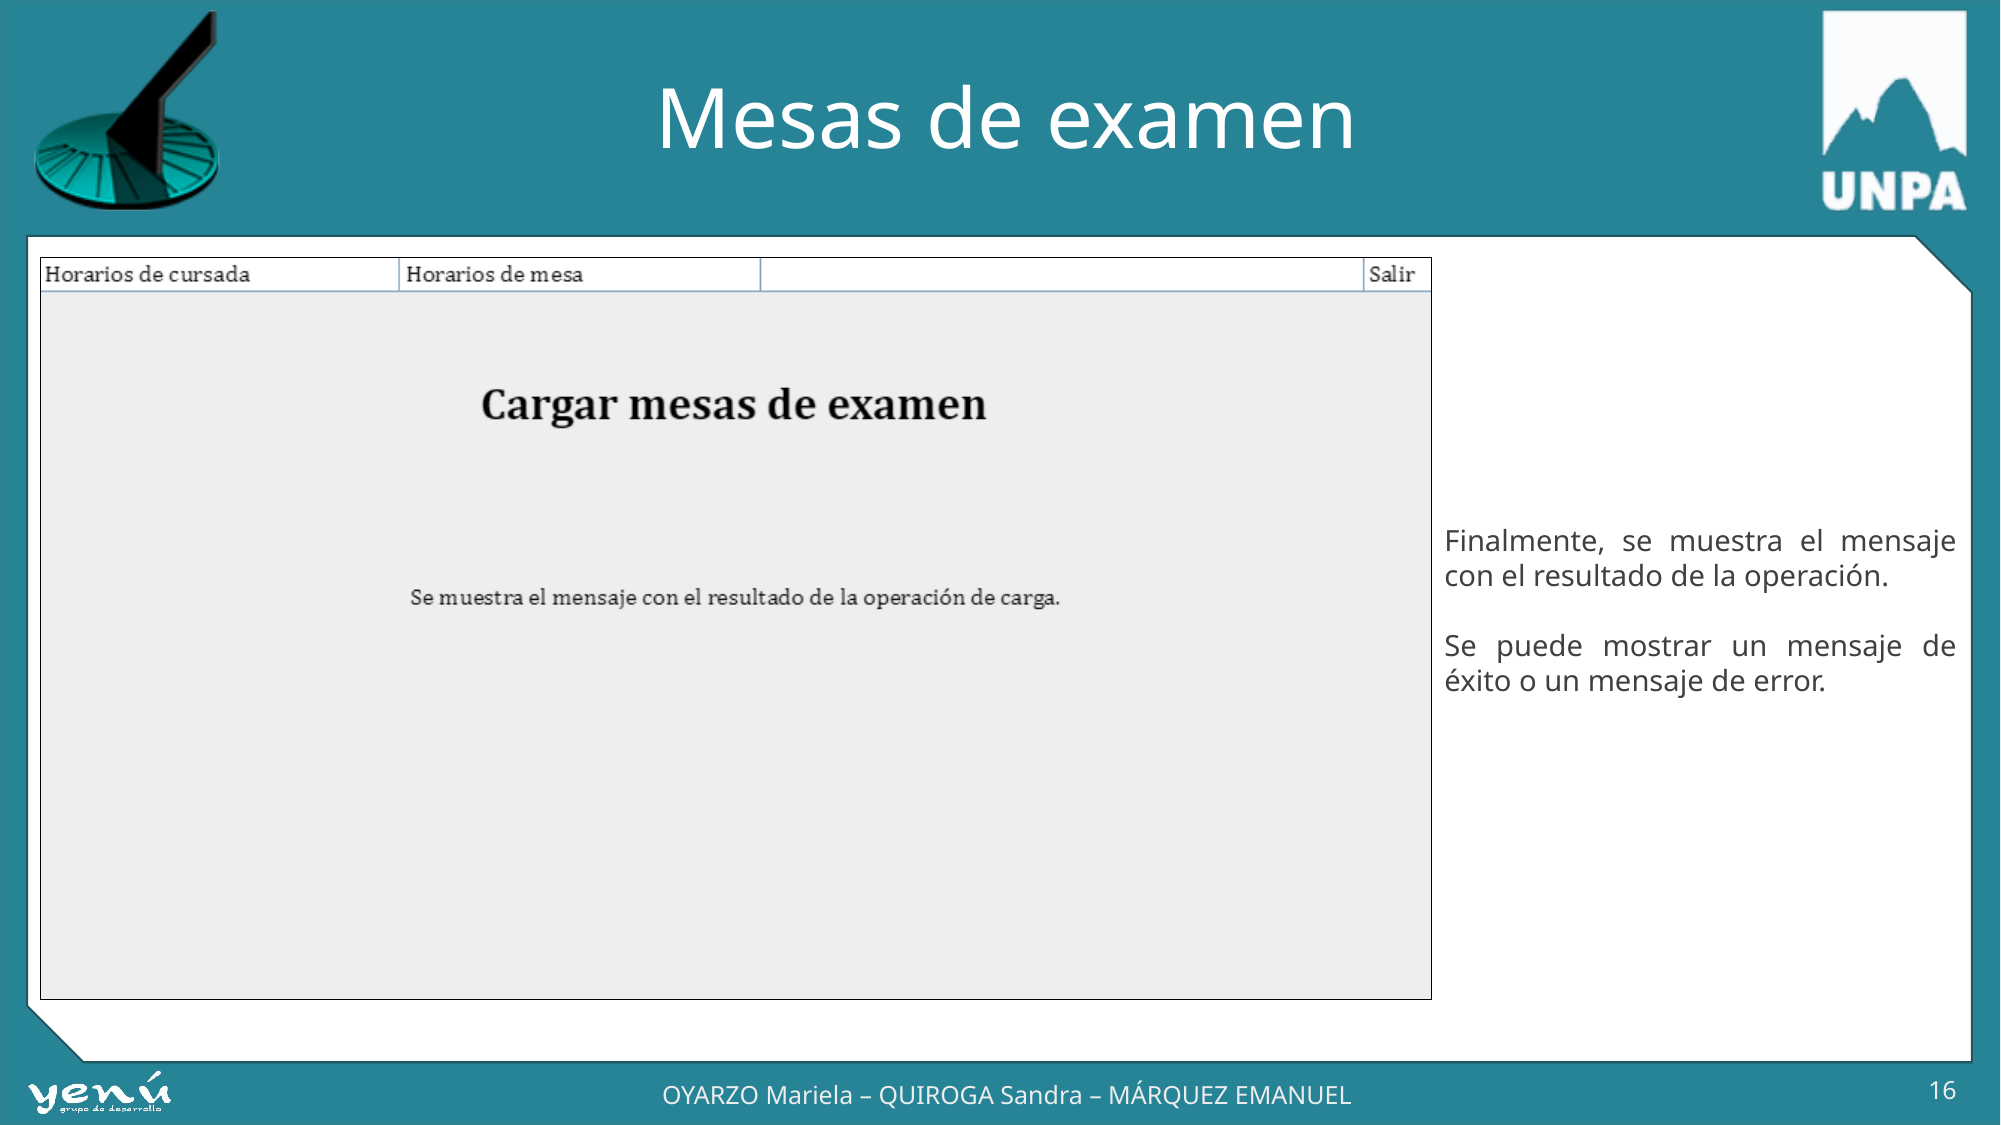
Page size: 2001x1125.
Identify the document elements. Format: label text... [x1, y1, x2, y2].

picture [1820, 0, 1972, 224]
footer OYARZO Mariela – QUIROGA Sandra – MÁRQUEZ EMANUEL [501, 1066, 1514, 1125]
picture [27, 5, 236, 215]
text_box Finalmente, se muestra el mensaje con el resultado de la operación. Se puede mostrar un mensaje de éxito o un mensaje de error. [1432, 515, 1972, 740]
slide_number 16 [1689, 1062, 1972, 1121]
picture [27, 1053, 172, 1125]
title Mesas de examen [401, 12, 1614, 230]
picture [40, 257, 1432, 1000]
